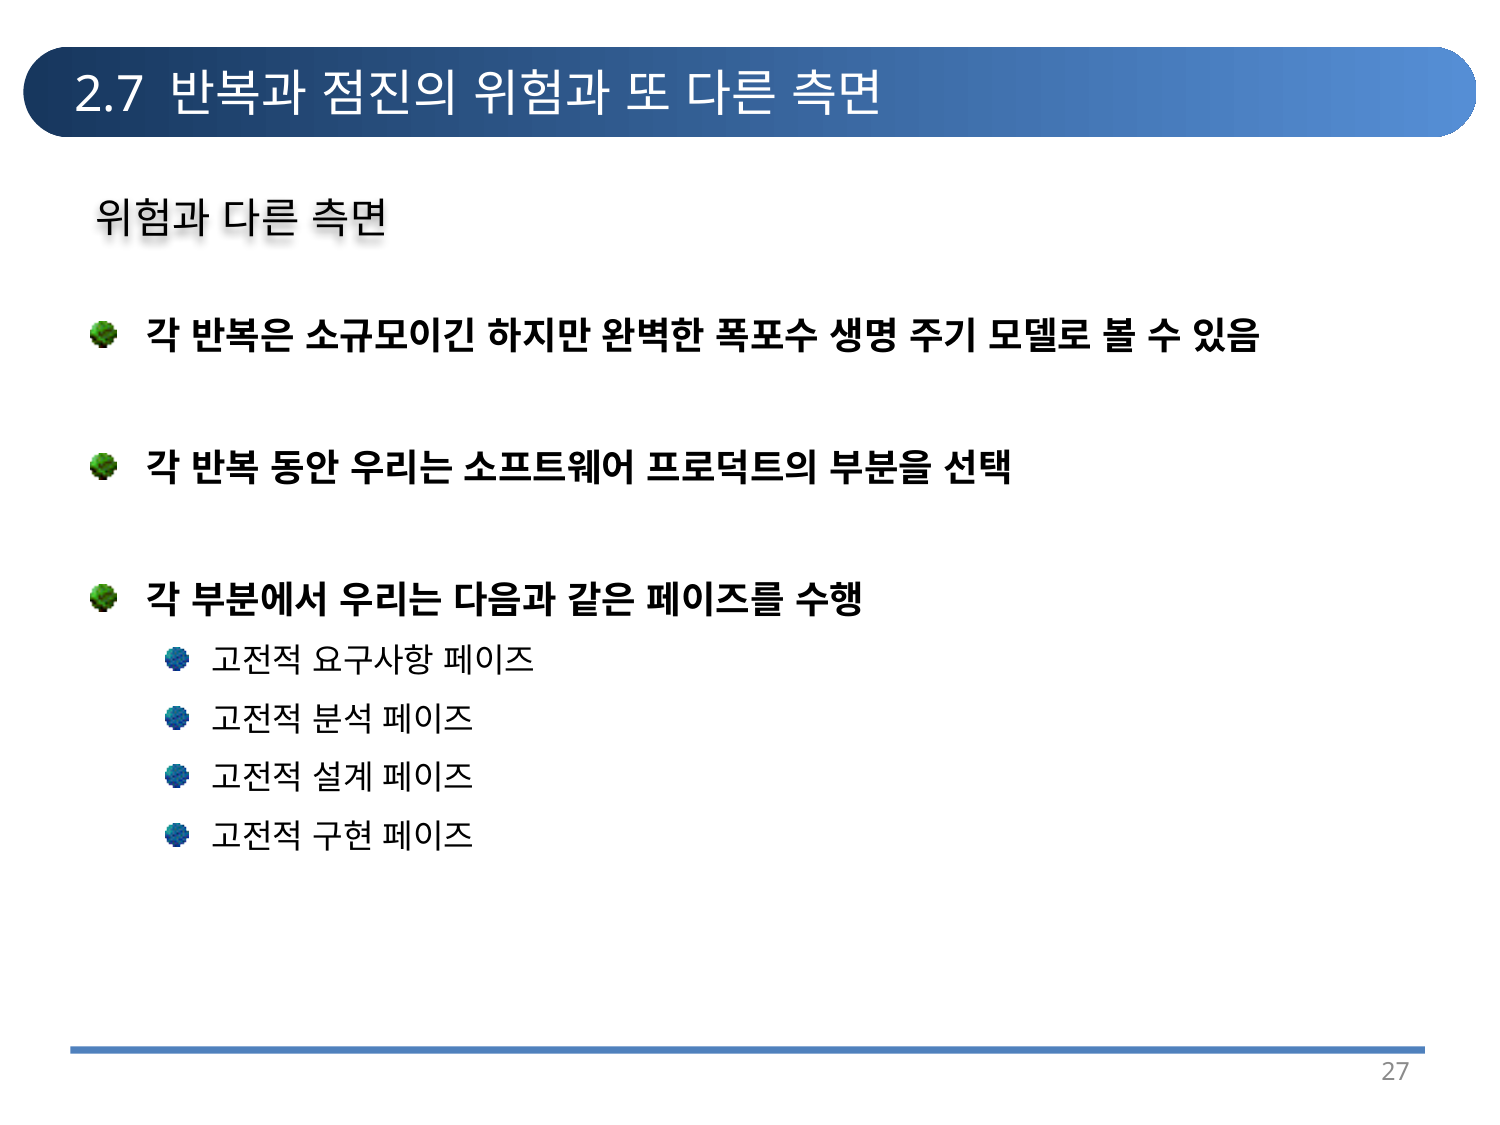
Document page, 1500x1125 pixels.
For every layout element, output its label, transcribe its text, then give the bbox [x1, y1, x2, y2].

title 2.7 반복과 점진의 위험과 또 다른 측면 [59, 56, 1410, 126]
picture [90, 321, 117, 348]
picture [165, 764, 189, 788]
picture [165, 706, 189, 730]
picture [90, 584, 117, 612]
picture [165, 823, 189, 847]
picture [165, 647, 189, 671]
slide_number 27 [1074, 1042, 1425, 1103]
list 위험과 다른 측면 [60, 180, 424, 255]
picture [90, 453, 117, 480]
list 각 반복은 소규모이긴 하지만 완벽한 폭포수 생명 주기 모델로 볼 수 있음 각 반복 동안 우리는 소프트웨어 프로덕트의 부분을 선택 각 부분에서 우리는 다음과 같은 페이즈를 수행 고전적 요구사항 페이즈 고전적 분석 페이즈 고전적 설계 페이즈 고전적 구현 페이즈 [74, 290, 1471, 1006]
